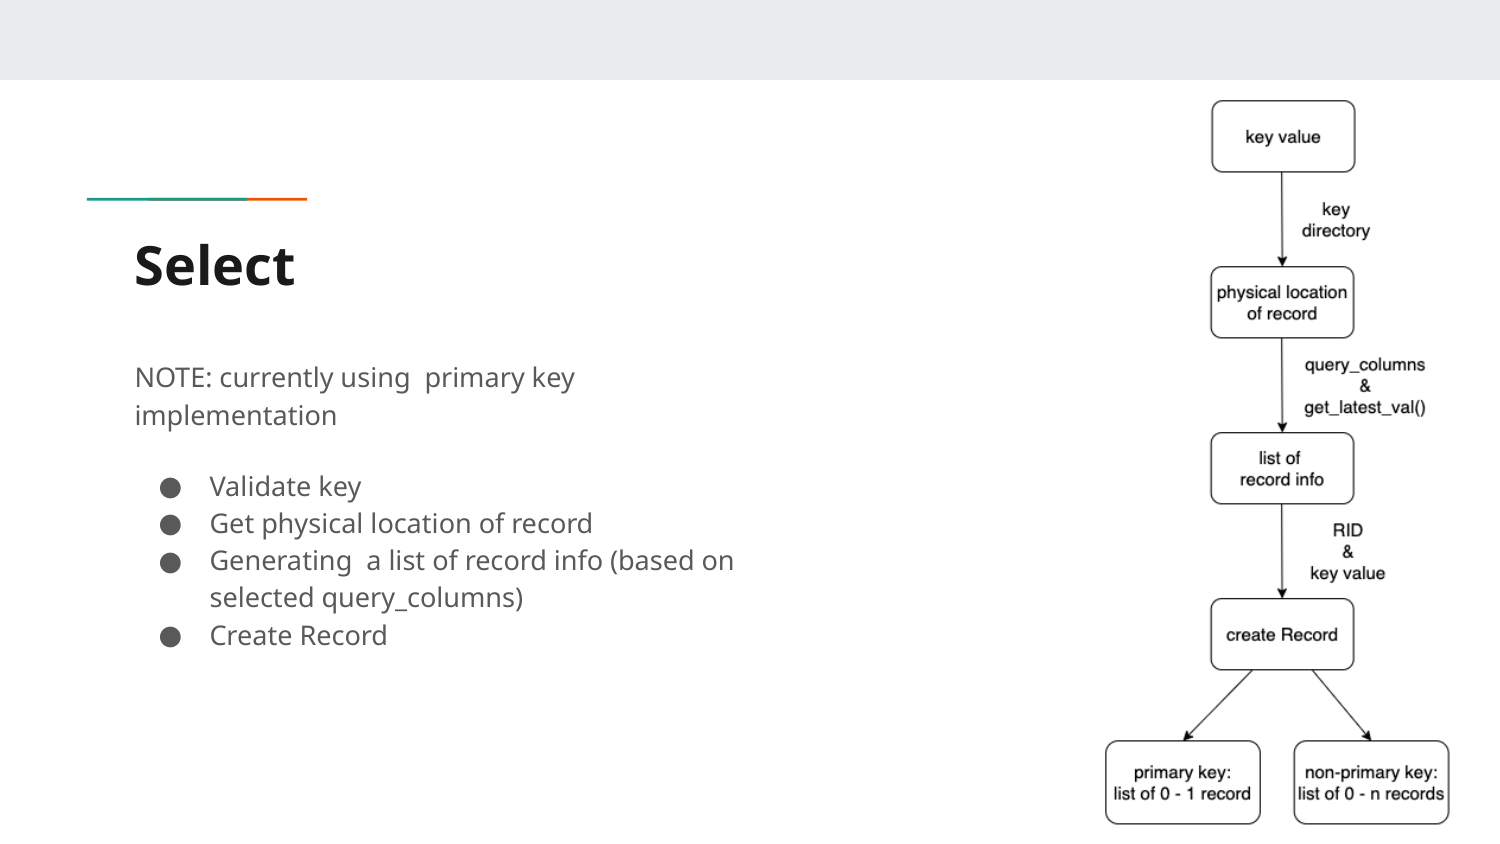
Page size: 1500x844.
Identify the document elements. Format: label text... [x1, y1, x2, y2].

title Select [119, 216, 1040, 305]
picture [1045, 40, 1500, 844]
list NOTE: currently using primary key implementation Validate key Get physical location of record Generating a list of record info (based on selected query_columns) Create Record [119, 341, 797, 712]
